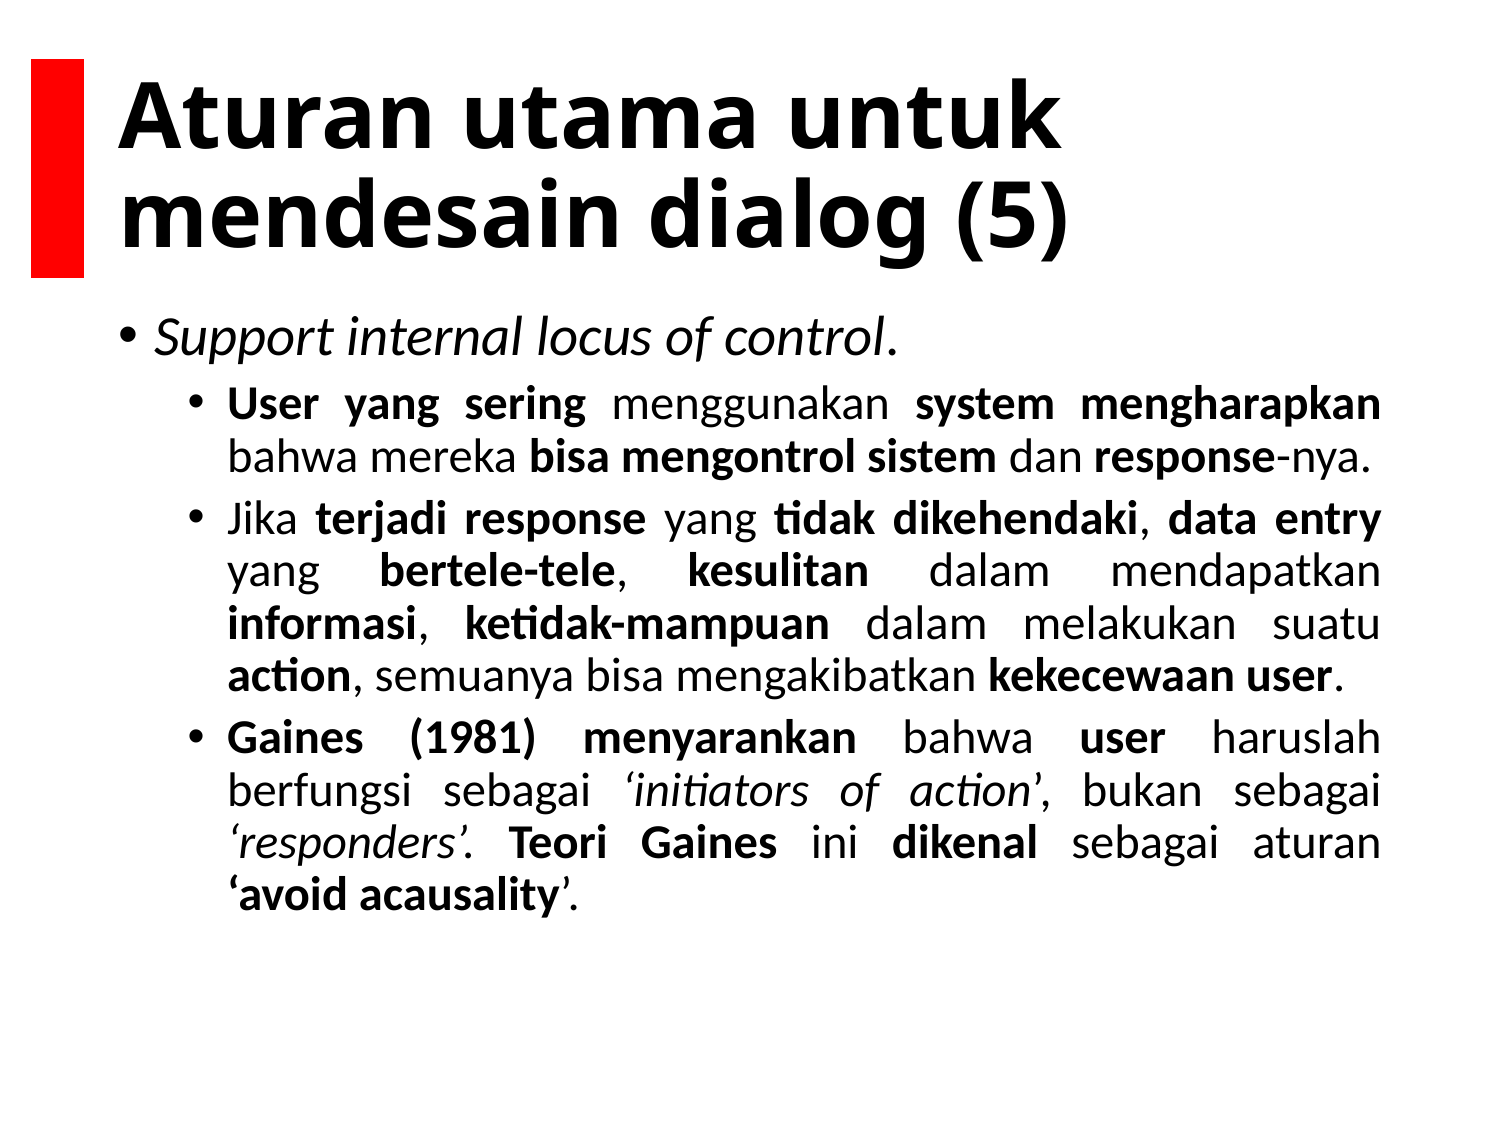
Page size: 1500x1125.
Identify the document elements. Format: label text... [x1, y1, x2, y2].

title Aturan utama untuk mendesain dialog (5) [103, 59, 1397, 278]
list Support internal locus of control. User yang sering menggunakan system mengharapkan bahwa mereka bisa mengontrol sistem dan response-nya. Jika terjadi response yang tidak dikehendaki, data entry yang bertele-tele, kesulitan dalam mendapatkan informasi, ketidak-mampuan dalam melakukan suatu action, semuanya bisa mengakibatkan kekecewaan user. Gaines (1981) menyarankan bahwa user haruslah berfungsi sebagai ‘initiators of action’, bukan sebagai ‘responders’. Teori Gaines ini dikenal sebagai aturan ‘avoid acausality’. [103, 299, 1397, 1014]
